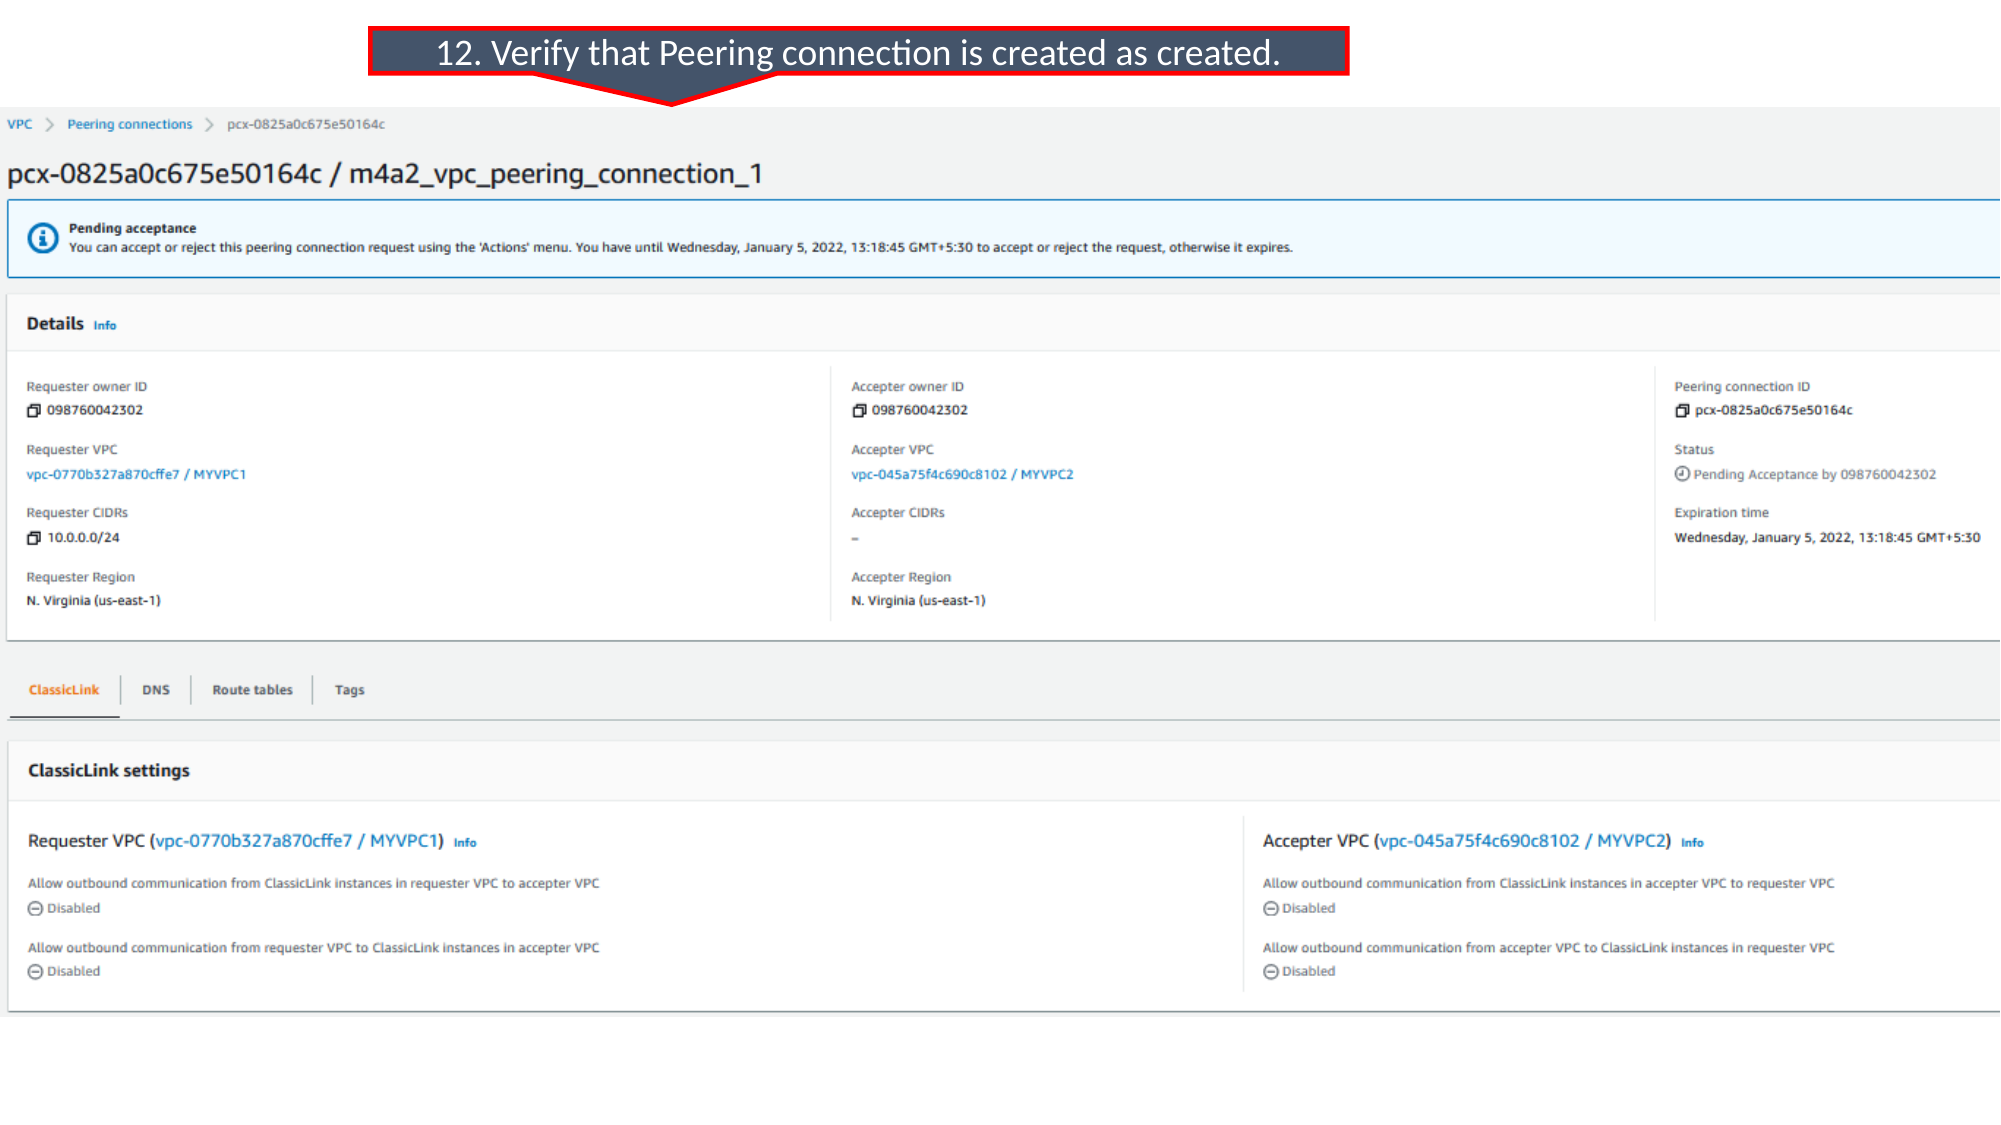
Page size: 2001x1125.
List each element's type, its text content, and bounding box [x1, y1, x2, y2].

picture [0, 107, 2000, 1018]
text_box 12. Verify that Peering connection is created as created. [369, 27, 1349, 106]
